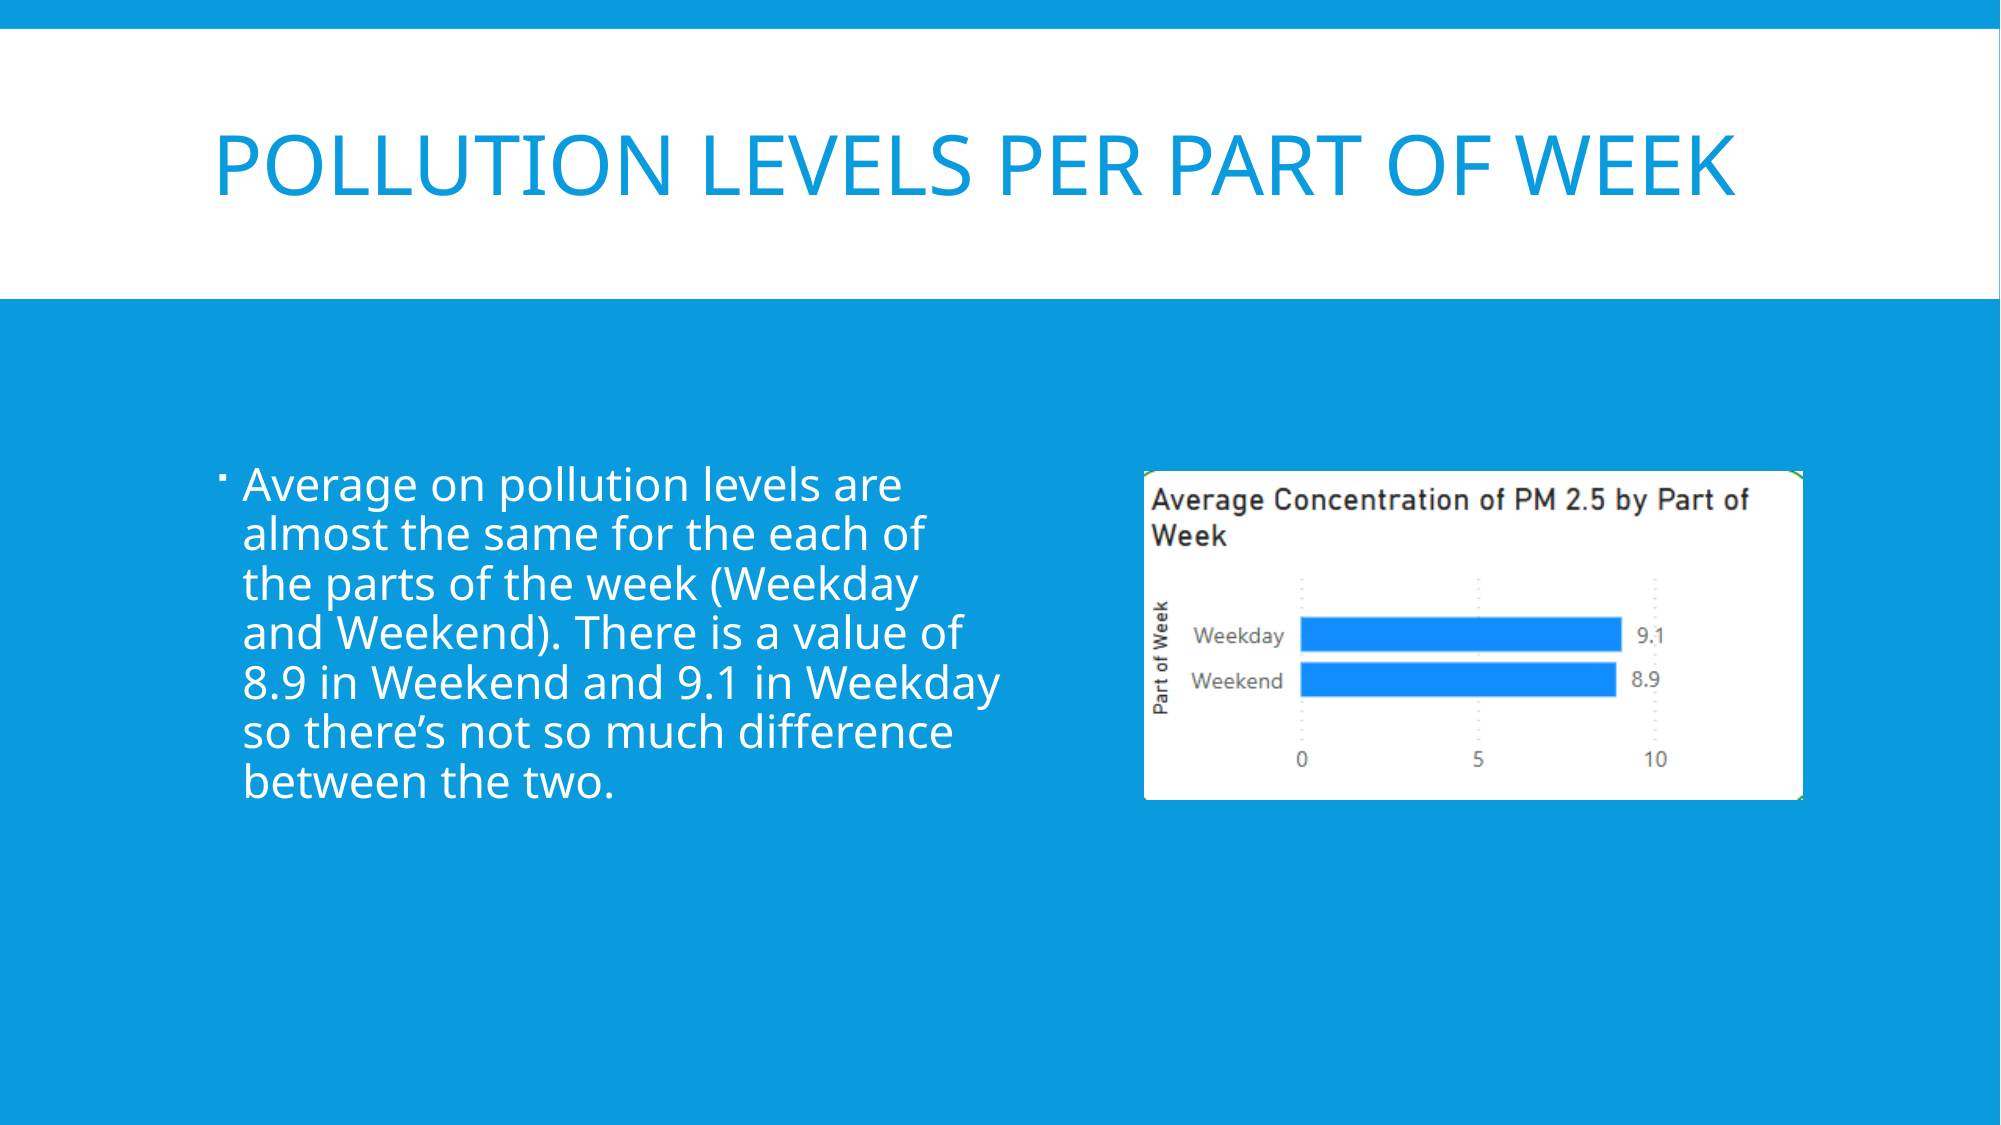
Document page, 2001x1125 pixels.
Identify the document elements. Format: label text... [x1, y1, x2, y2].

title Pollution levels per part of week [197, 46, 1803, 295]
picture [1145, 472, 1802, 799]
list Average on pollution levels are almost the same for the each of the parts of the week (Weekday and Weekend). There is a value of 8.9 in Weekend and 9.1 in Weekday so there’s not so much difference between the two. [197, 454, 1023, 1125]
